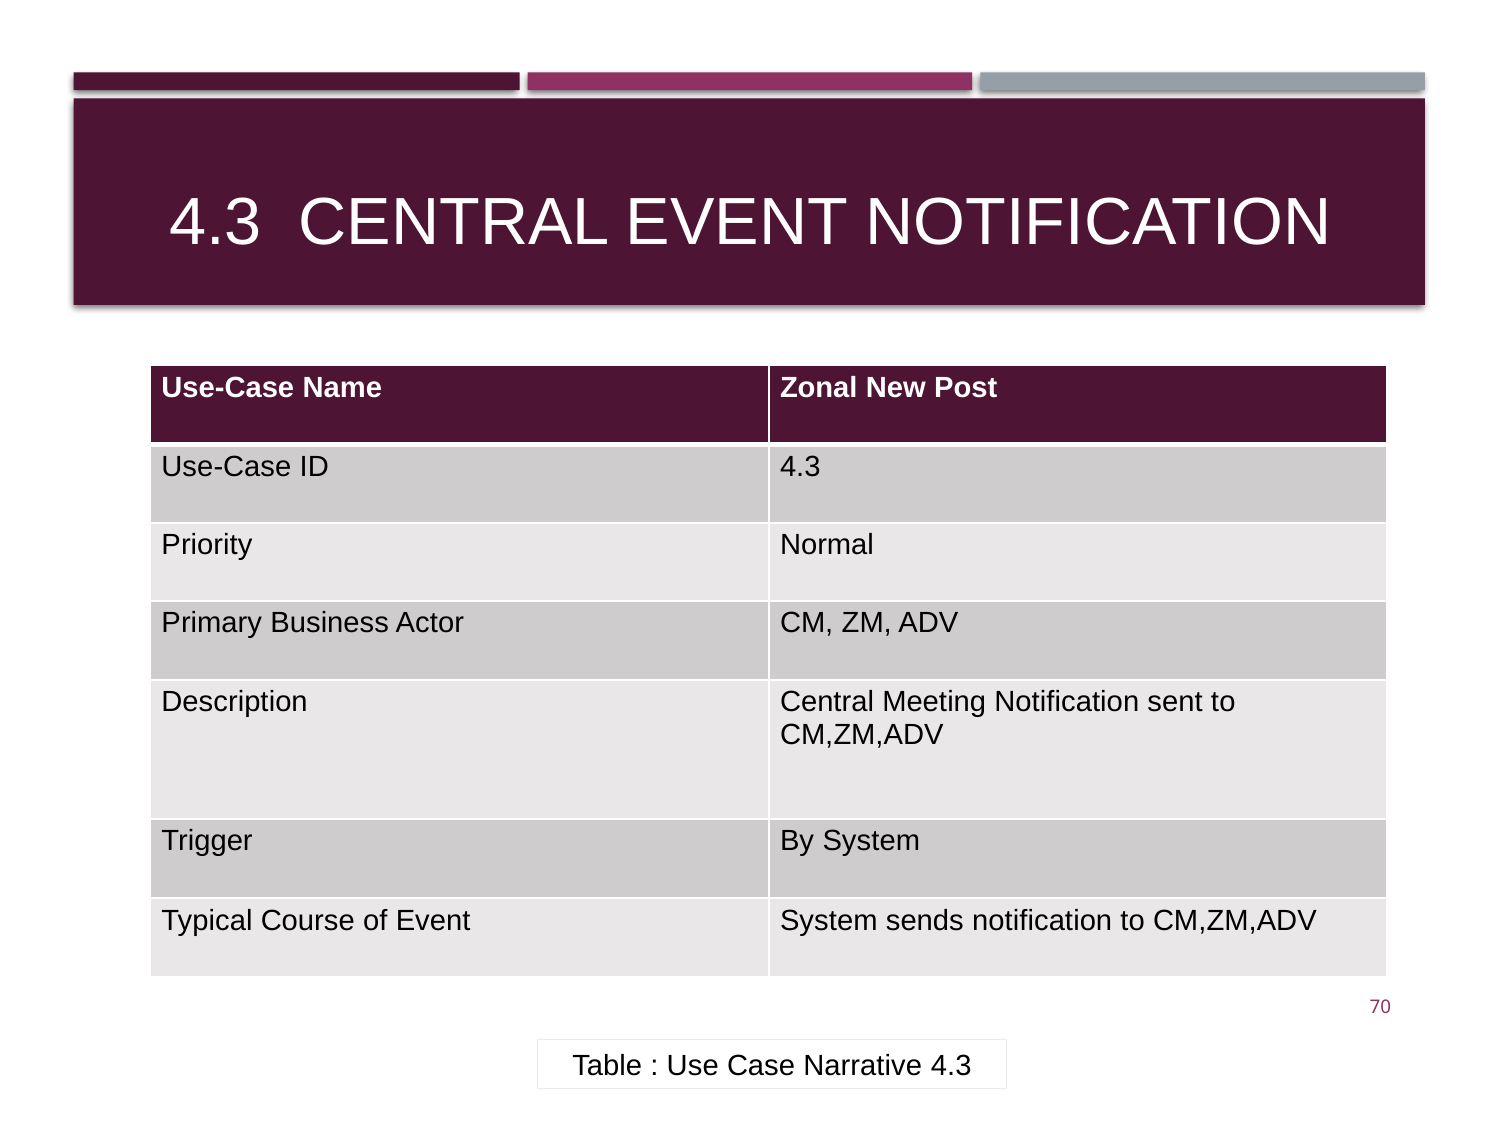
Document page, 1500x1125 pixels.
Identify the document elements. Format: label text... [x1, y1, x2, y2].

table_header Zonal New Post [770, 366, 1386, 442]
table_cell Normal [770, 524, 1386, 600]
table_header Use-Case Name [151, 366, 768, 442]
table_cell Use-Case ID [151, 447, 768, 522]
table_cell Primary Business Actor [151, 602, 768, 679]
table_cell Description [151, 681, 768, 818]
table_cell System sends notification to CM,ZM,ADV [770, 899, 1386, 976]
table_cell Central Meeting Notification sent to CM,ZM,ADV [770, 681, 1386, 818]
text_box Table : Use Case Narrative 4.3 [537, 1039, 1007, 1089]
table_cell CM, ZM, ADV [770, 602, 1386, 679]
slide_number 70 [1279, 977, 1406, 1037]
table_cell By System [770, 820, 1386, 897]
table_cell Typical Course of Event [151, 899, 768, 976]
table_cell 4.3 [770, 447, 1386, 522]
table_cell Priority [151, 524, 768, 600]
title 4.3 Central Event Notification [95, 125, 1406, 266]
table_cell Trigger [151, 820, 768, 897]
